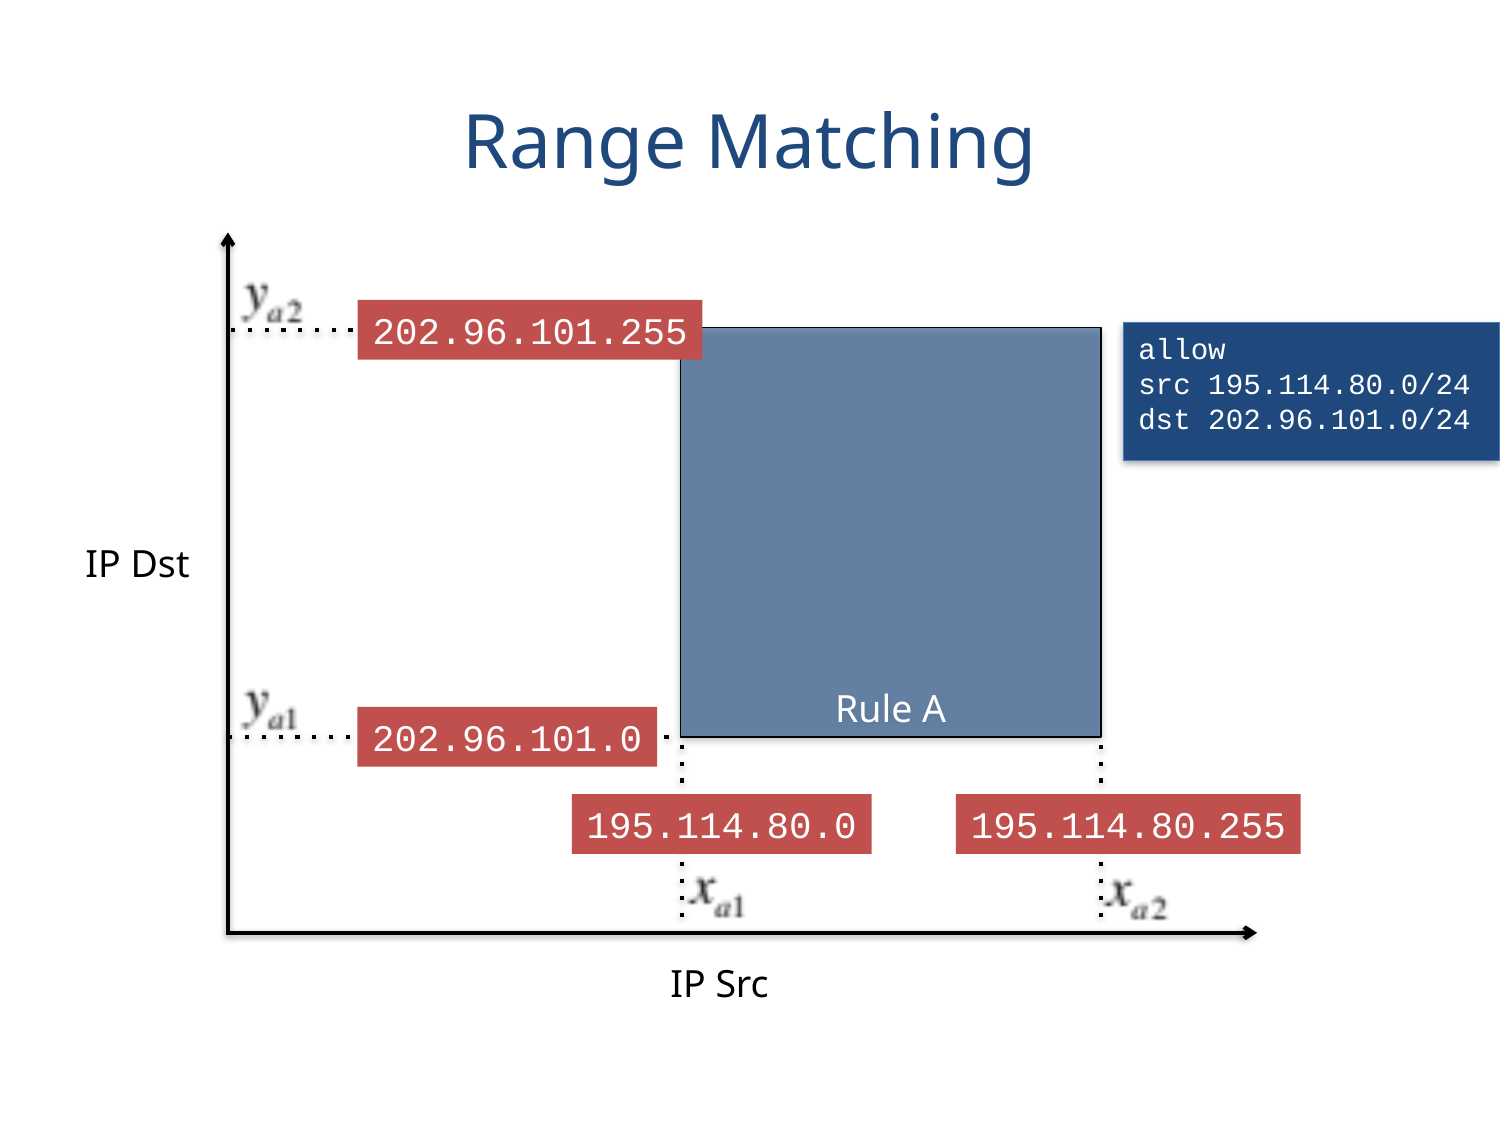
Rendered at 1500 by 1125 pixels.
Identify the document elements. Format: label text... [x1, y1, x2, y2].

text_box IP Src [655, 952, 784, 1013]
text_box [235, 666, 302, 736]
text_box IP Dst [70, 532, 205, 593]
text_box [235, 259, 310, 329]
text_box 195.114.80.255 [955, 794, 1096, 854]
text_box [1098, 857, 1174, 928]
text_box 195.114.80.0 [687, 794, 872, 854]
text_box allow src 195.114.80.0/24 dst 202.96.101.0/24 [1123, 322, 1500, 461]
text_box 202.96.101.0 [357, 706, 658, 736]
text_box 195.114.80.255 [1106, 794, 1301, 854]
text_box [687, 854, 753, 926]
text_box Rule A [680, 327, 1102, 738]
text_box 202.96.101.255 [357, 299, 703, 360]
text_box 195.114.80.0 [571, 794, 677, 854]
text_box 202.96.101.0 [357, 746, 658, 767]
title Range Matching [75, 45, 1425, 233]
